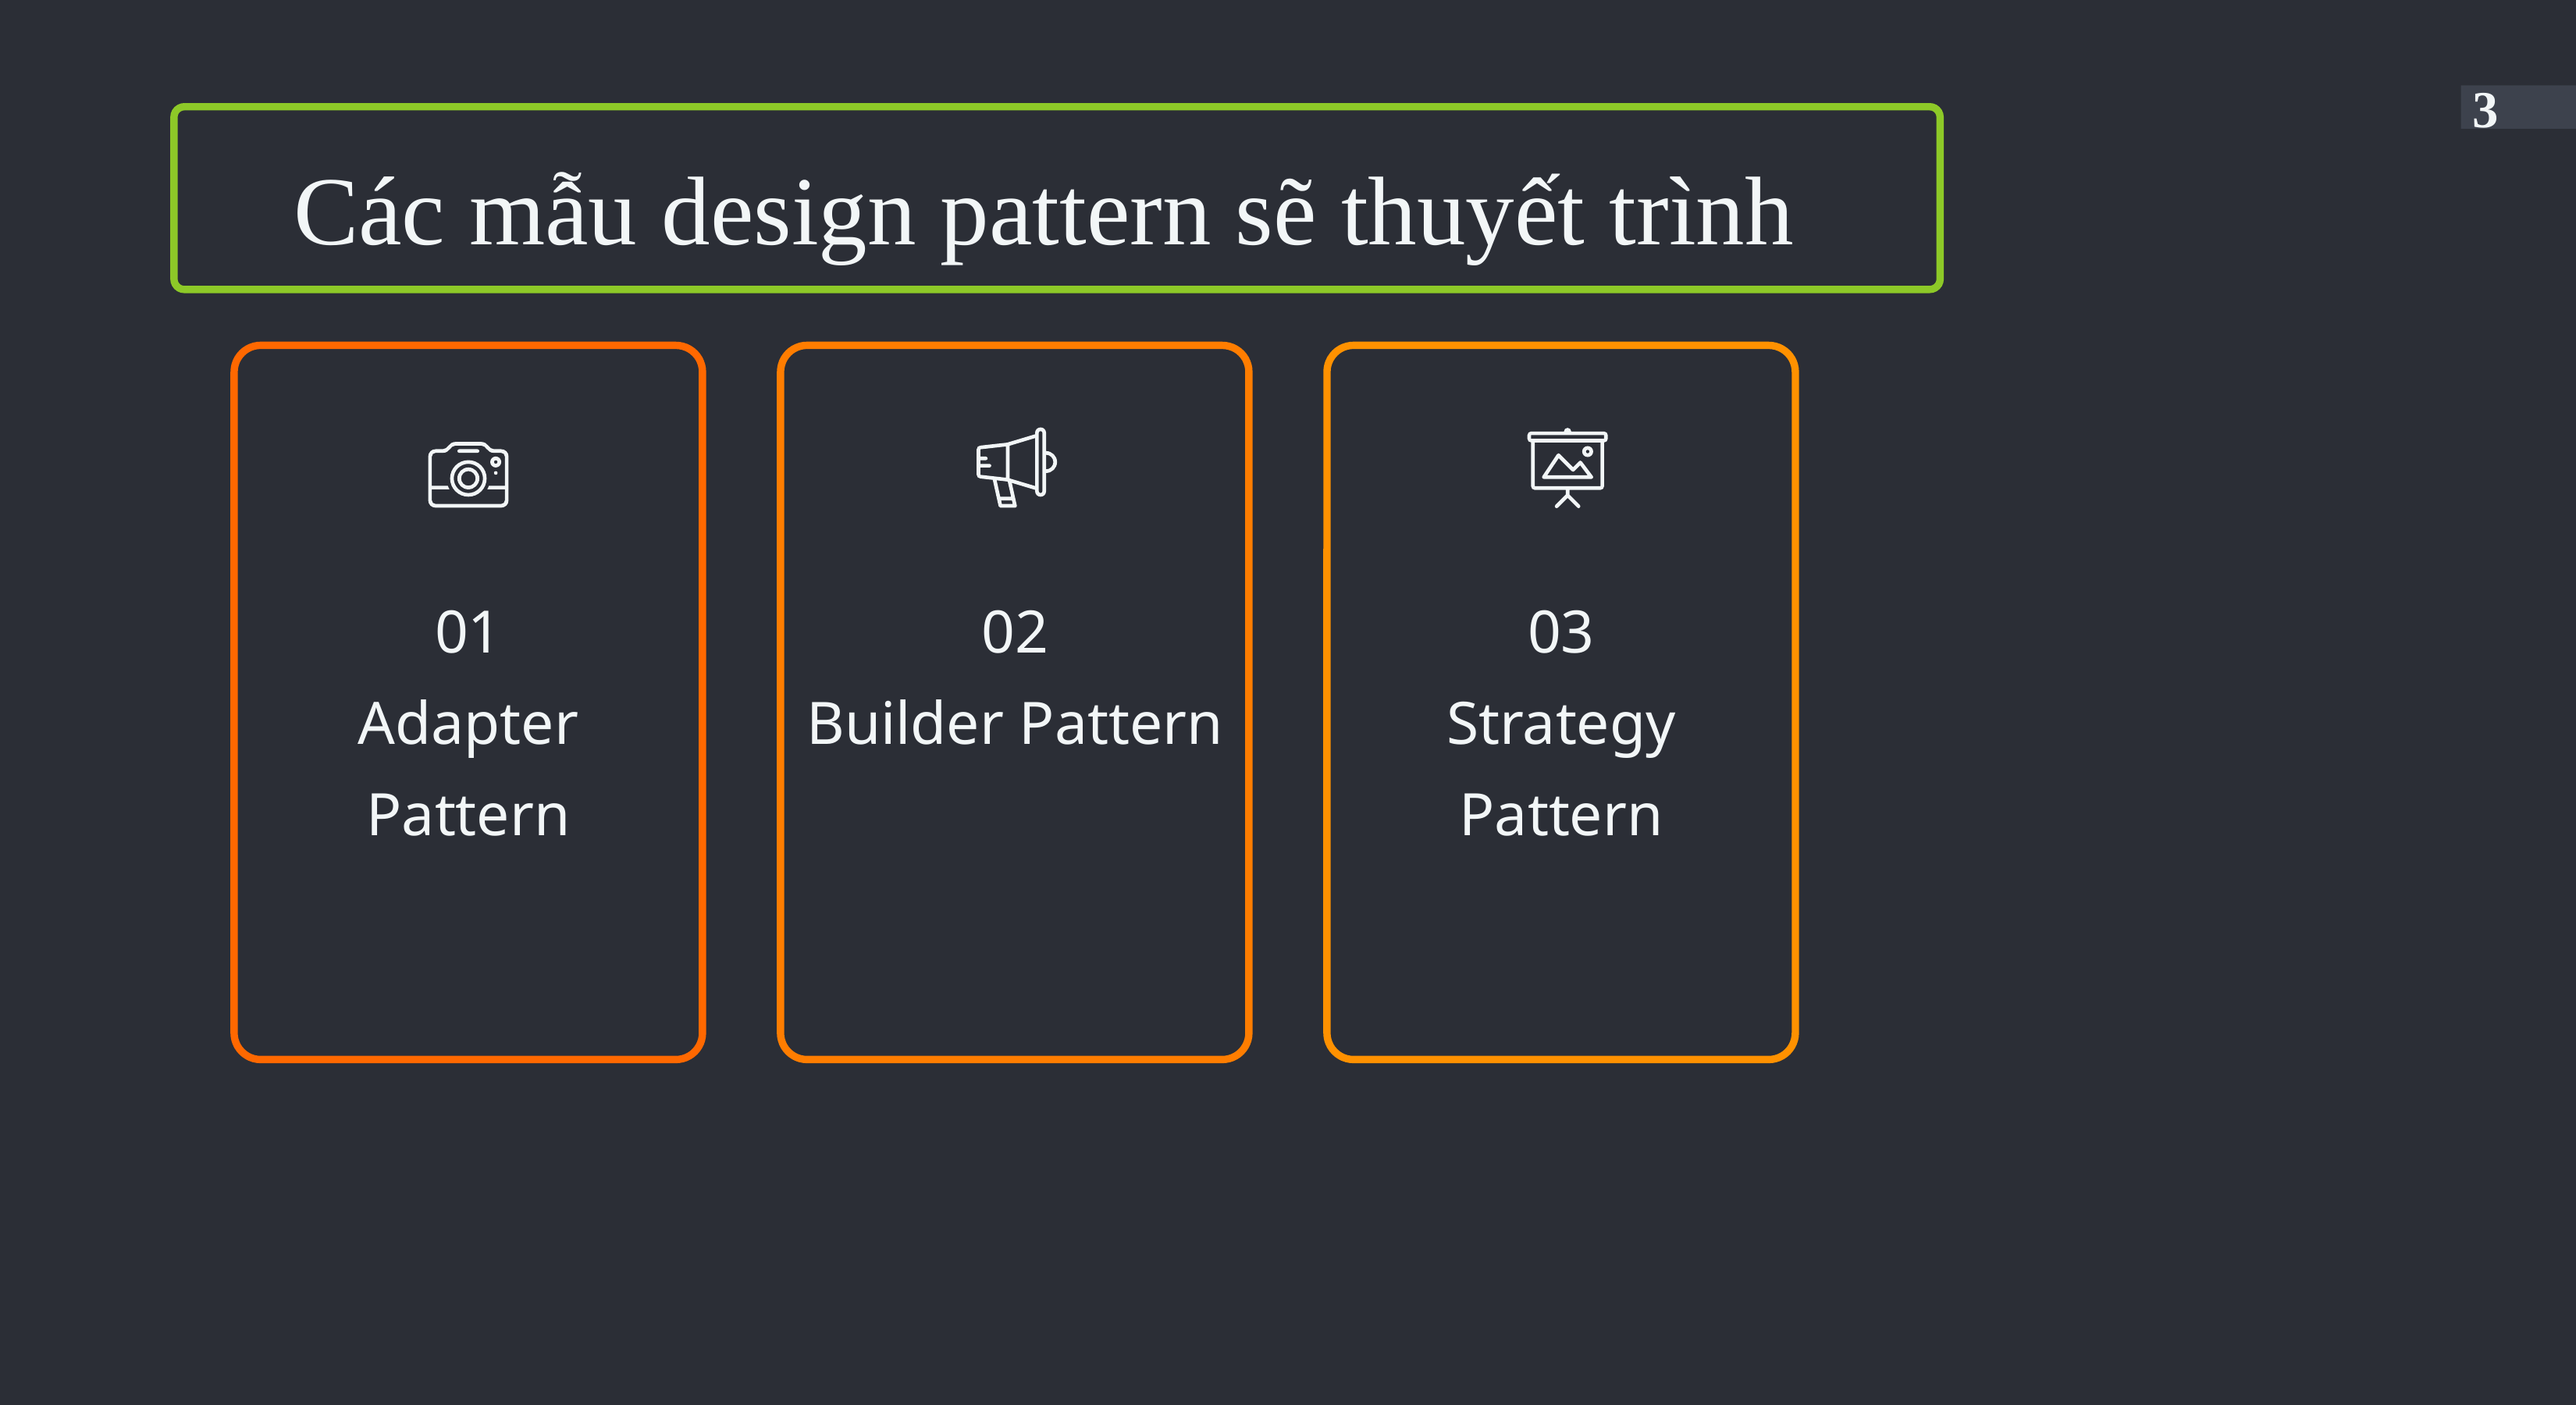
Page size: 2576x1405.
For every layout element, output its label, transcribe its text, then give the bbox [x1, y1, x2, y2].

text_box [1325, 344, 1796, 1061]
text_box [1527, 428, 1608, 509]
text_box [428, 442, 509, 508]
text_box [779, 344, 1250, 1061]
text_box [173, 105, 1941, 290]
slide_number 3 [2460, 69, 2576, 145]
text_box [977, 427, 1058, 508]
text_box [233, 344, 703, 1061]
